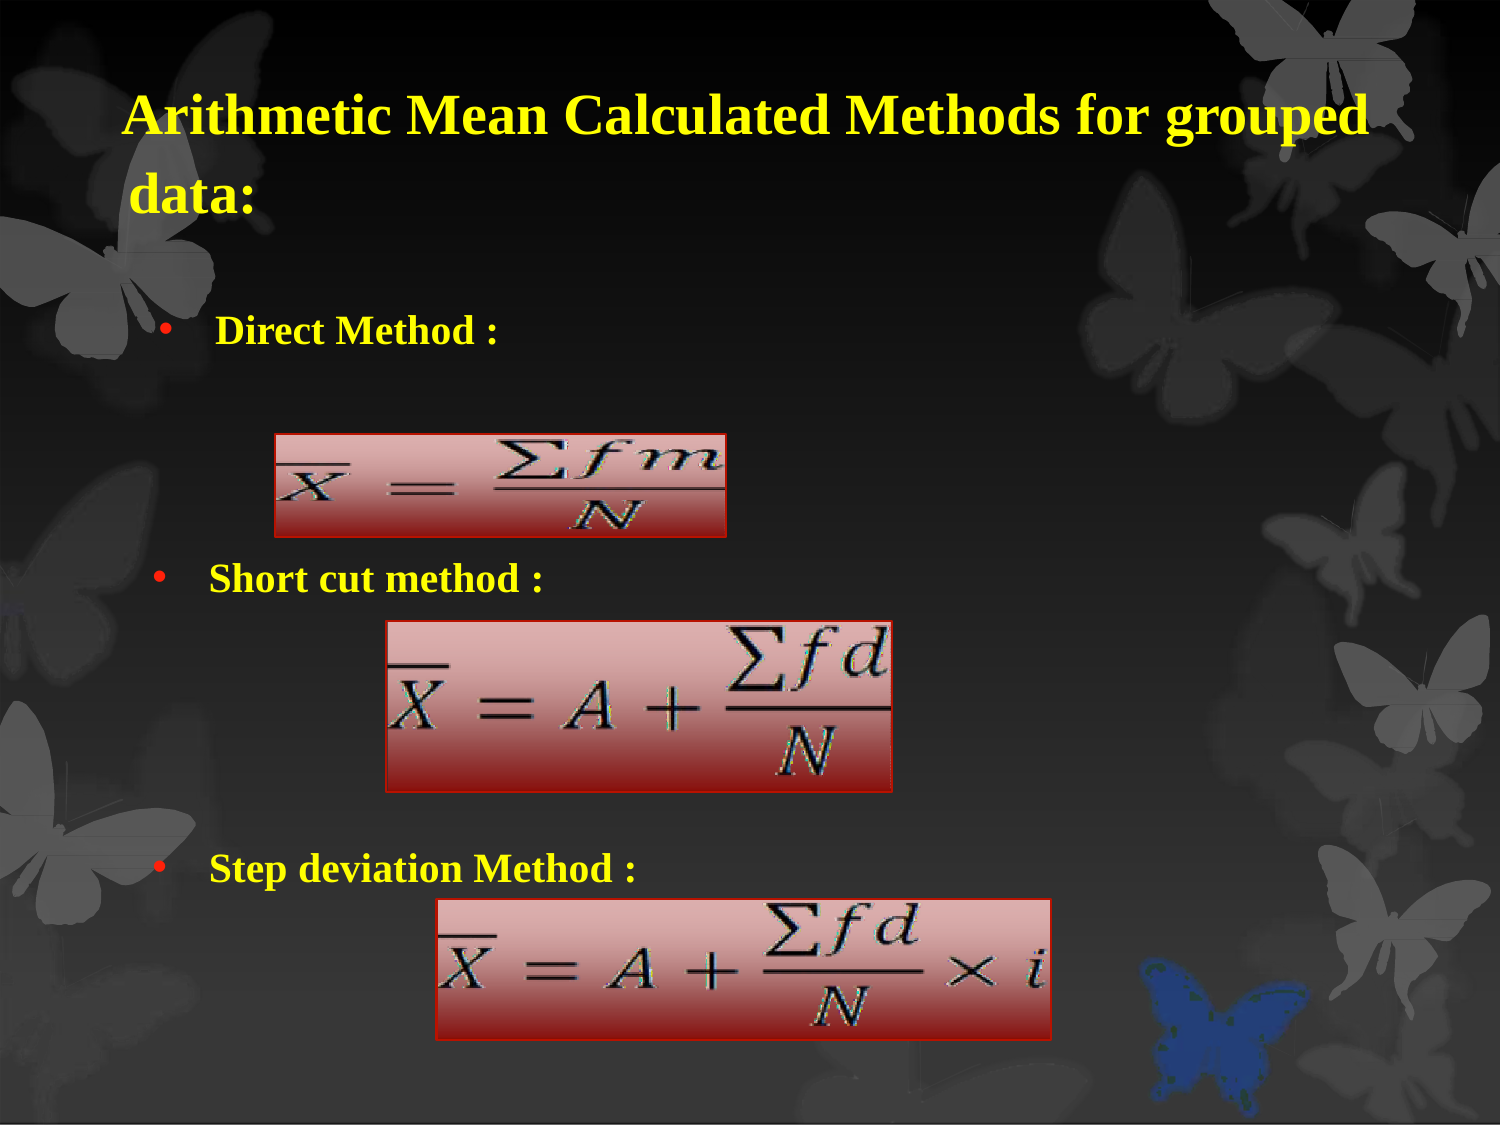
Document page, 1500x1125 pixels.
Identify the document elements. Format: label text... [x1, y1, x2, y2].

title Arithmetic Mean Calculated Methods for grouped [119, 73, 1377, 264]
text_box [273, 432, 728, 539]
picture [0, 807, 7, 813]
picture [1284, 0, 1350, 37]
text_box Short cut method : [150, 548, 545, 602]
picture [0, 0, 1284, 256]
picture [0, 240, 1500, 1125]
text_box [385, 619, 894, 793]
text_box Step deviation Method : [150, 839, 648, 892]
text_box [435, 897, 1053, 1041]
picture [122, 290, 126, 305]
picture [1377, 0, 1500, 238]
text_box data: Direct Method : [126, 153, 501, 354]
